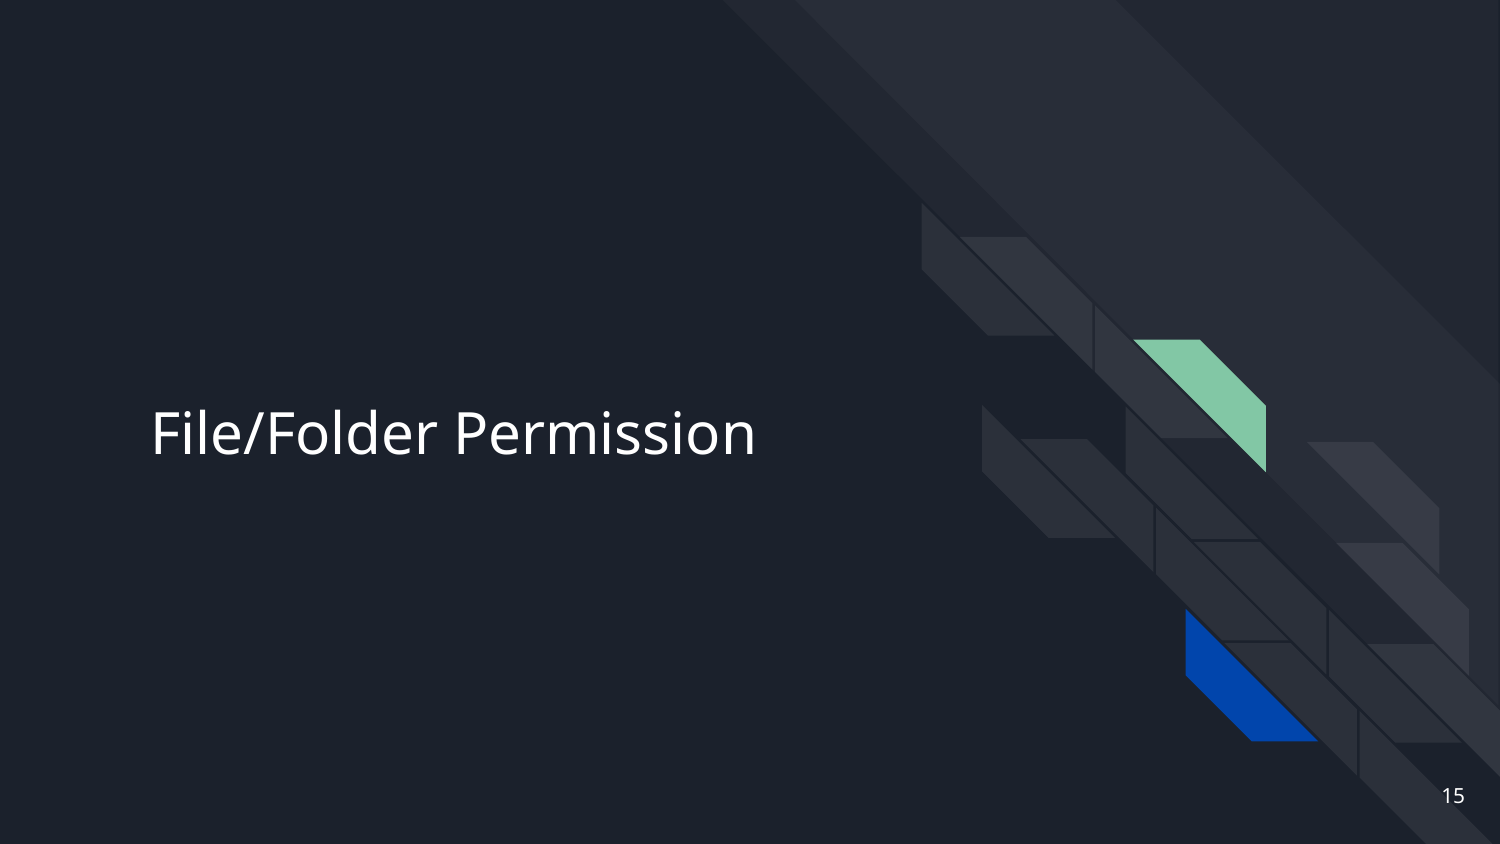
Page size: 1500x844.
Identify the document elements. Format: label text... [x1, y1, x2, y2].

slide_number ‹#› [1389, 764, 1480, 830]
title File/Folder Permission [135, 142, 888, 720]
